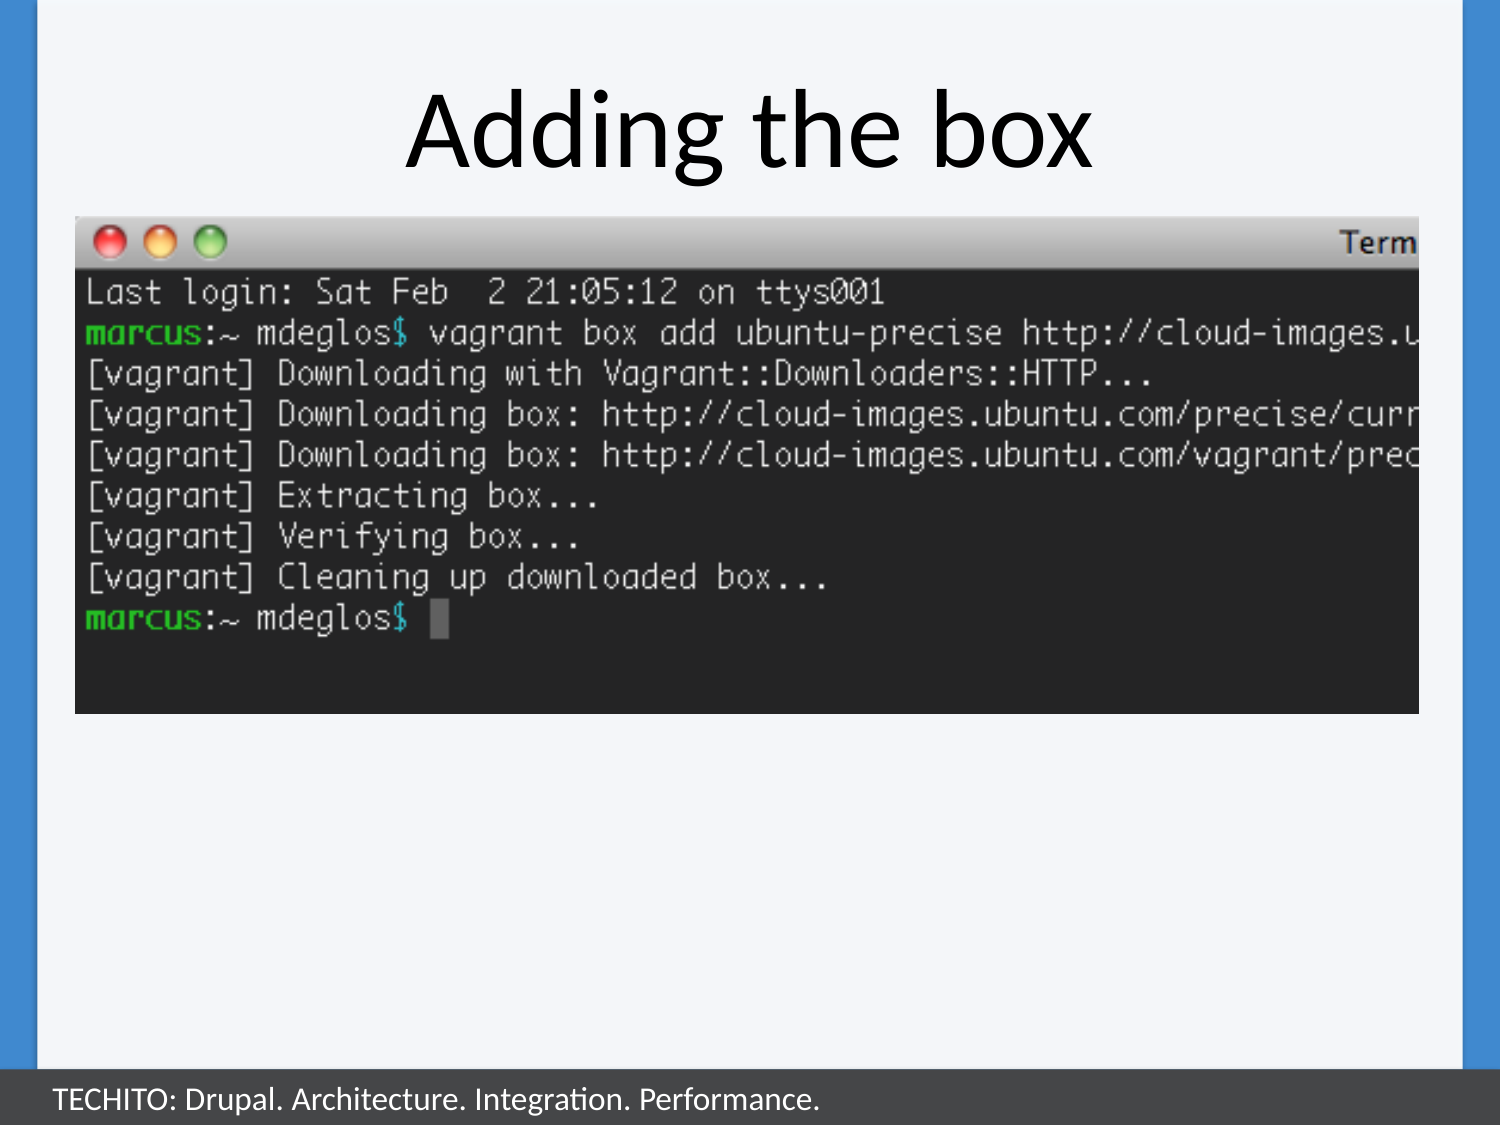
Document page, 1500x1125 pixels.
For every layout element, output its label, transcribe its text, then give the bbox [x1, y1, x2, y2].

picture [74, 216, 1419, 714]
title Adding the box [75, 29, 1425, 217]
